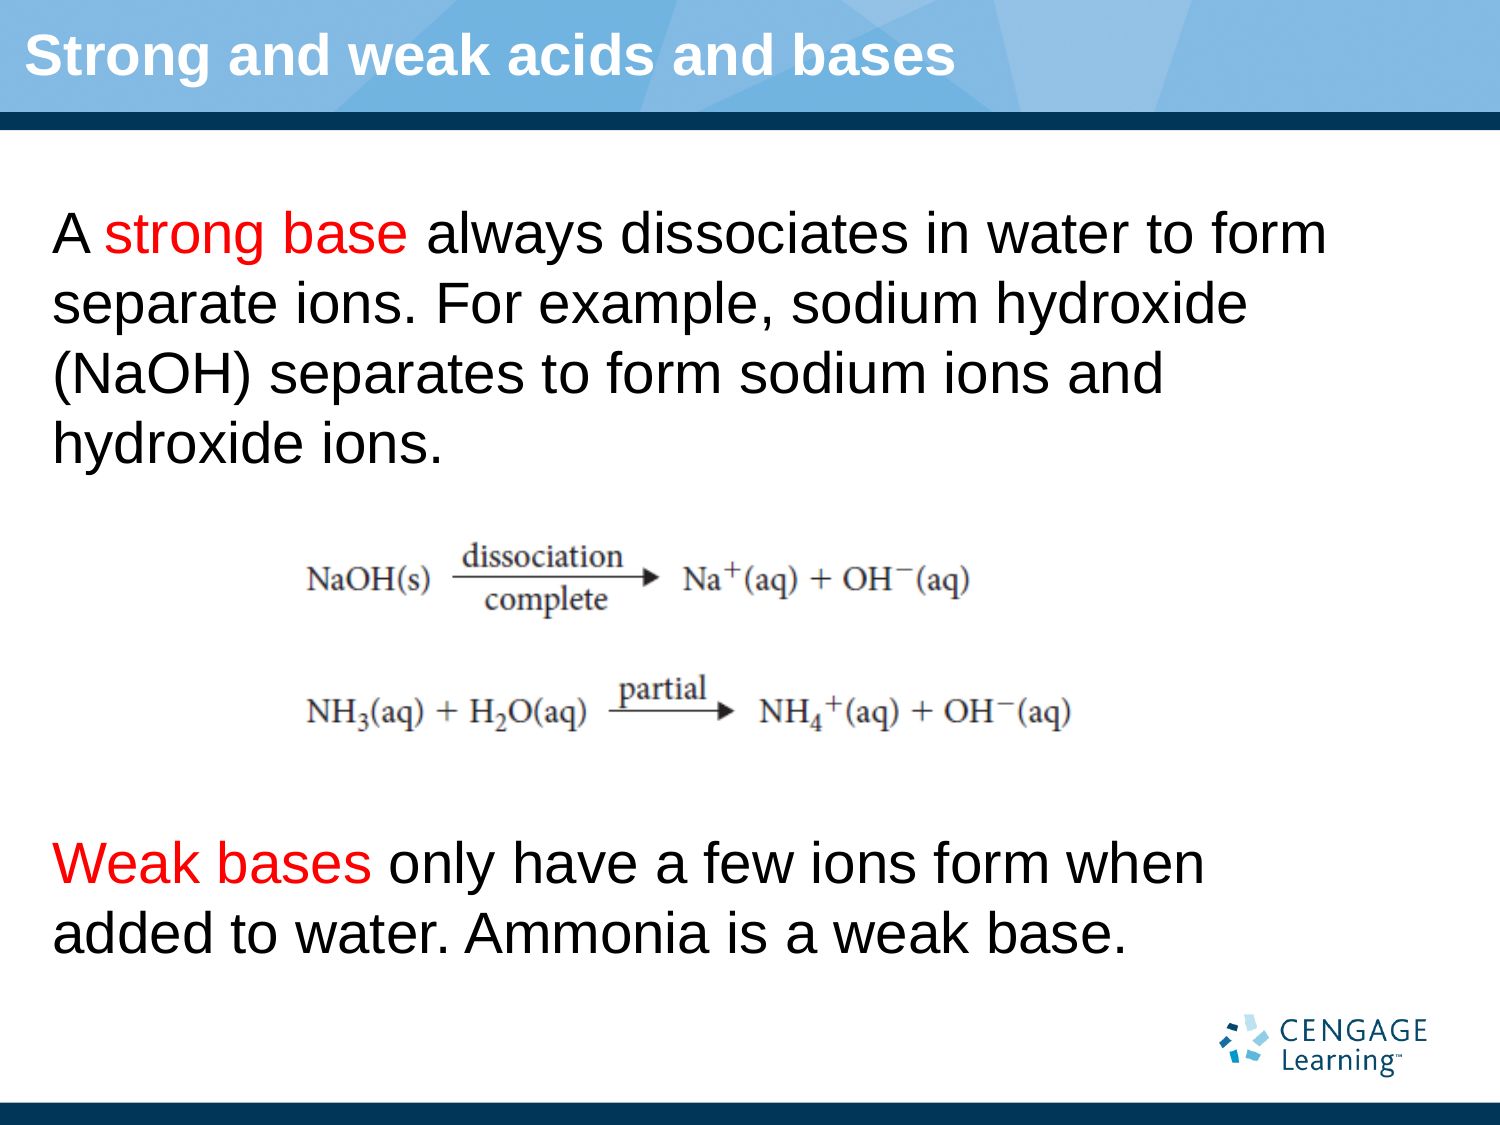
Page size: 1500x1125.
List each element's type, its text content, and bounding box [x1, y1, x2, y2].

title Strong and weak acids and bases [24, 24, 1413, 100]
text_box A strong base always dissociates in water to form separate ions. For example, sodium hydroxide (NaOH) separates to form sodium ions and hydroxide ions. Weak bases only have a few ions form when added to water. Ammonia is a weak base. [37, 187, 1400, 972]
picture [274, 537, 1107, 746]
picture [1195, 990, 1450, 1101]
picture [0, 0, 1500, 112]
